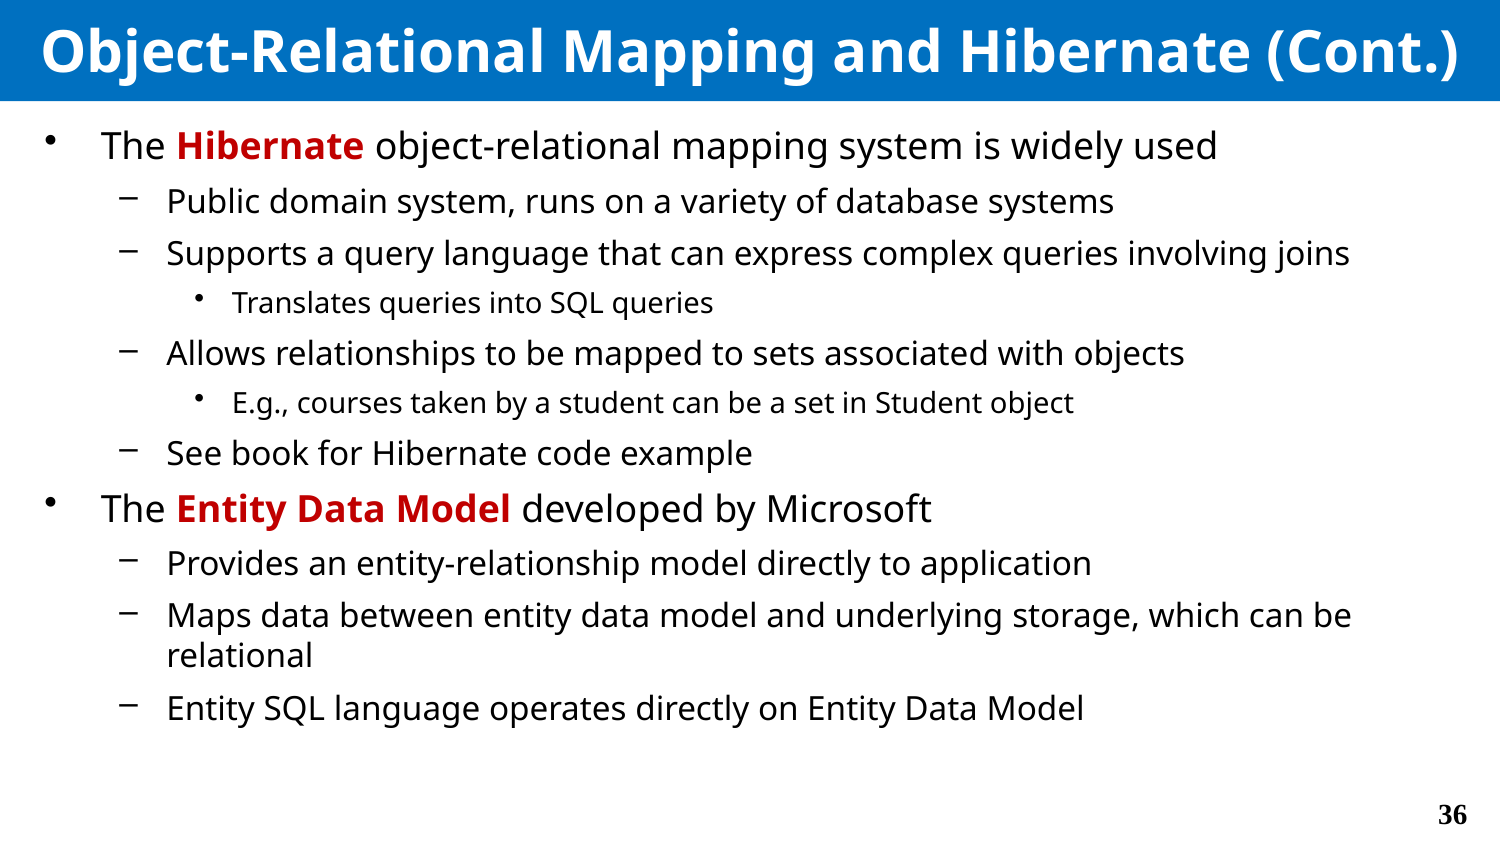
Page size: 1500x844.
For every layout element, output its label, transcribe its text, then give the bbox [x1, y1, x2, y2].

title Object-Relational Mapping and Hibernate (Cont.) [0, 0, 1500, 102]
list The Hibernate object-relational mapping system is widely used Public domain system, runs on a variety of database systems Supports a query language that can express complex queries involving joins Translates queries into SQL queries Allows relationships to be mapped to sets associated with objects E.g., courses taken by a student can be a set in Student object See book for Hibernate code example The Entity Data Model developed by Microsoft Provides an entity-relationship model directly to application Maps data between entity data model and underlying storage, which can be relational Entity SQL language operates directly on Entity Data Model [29, 114, 1447, 836]
